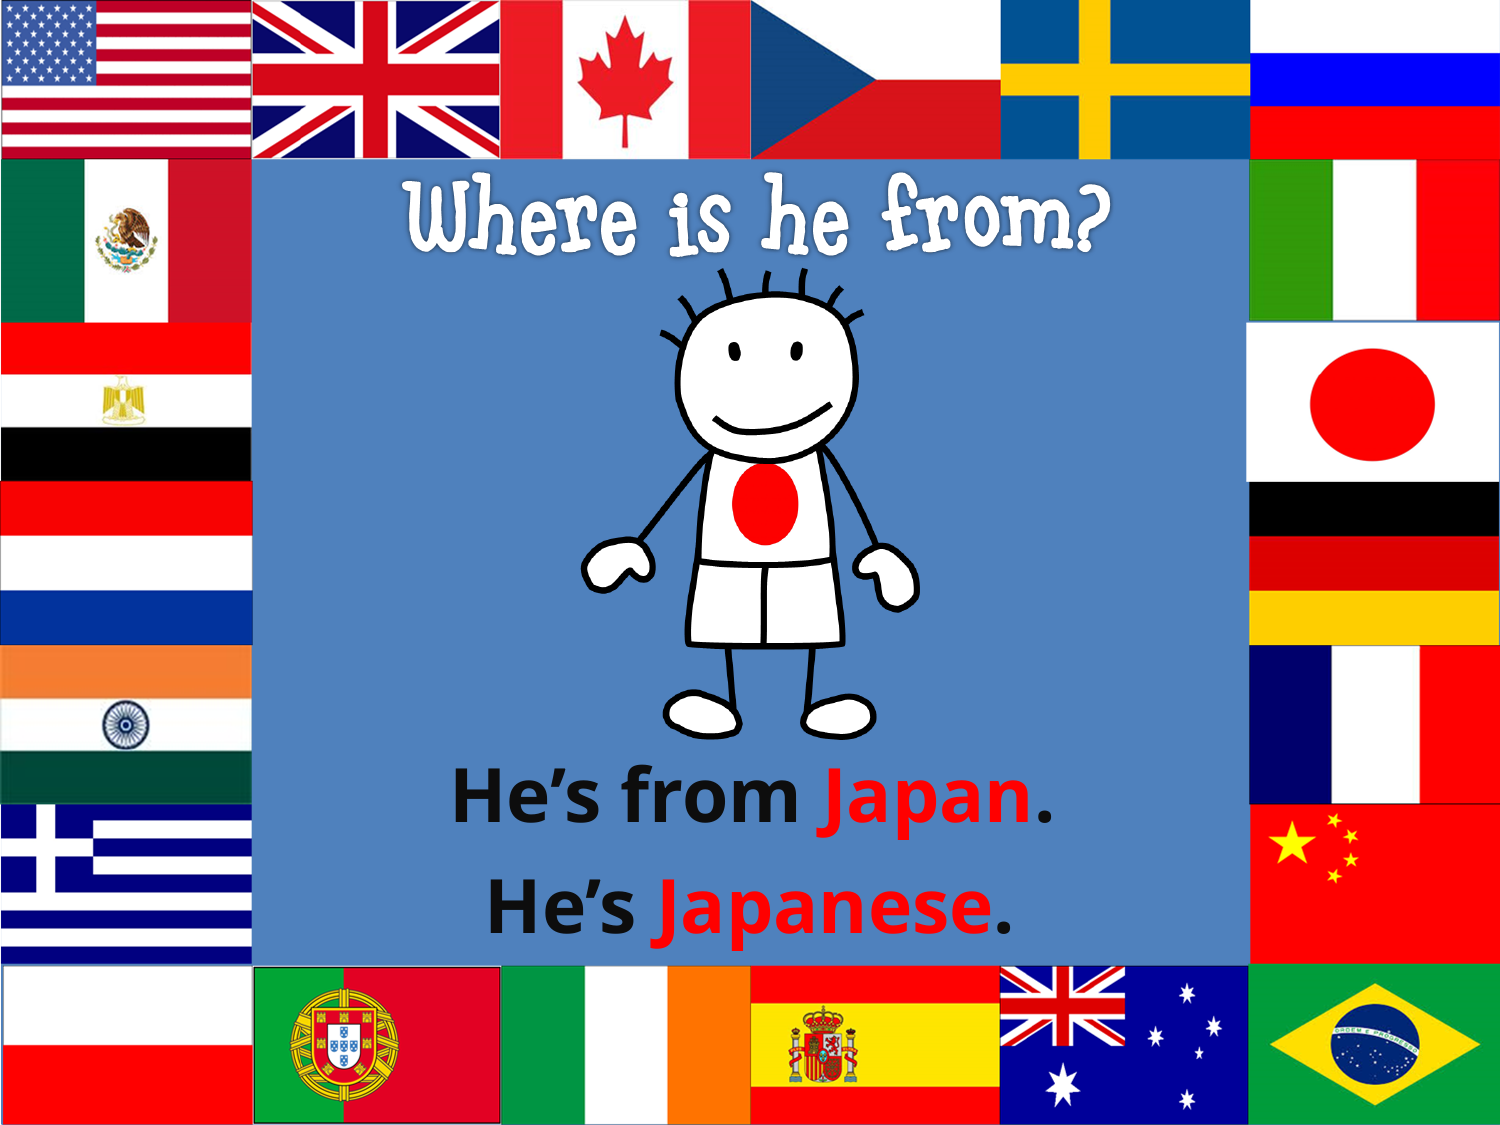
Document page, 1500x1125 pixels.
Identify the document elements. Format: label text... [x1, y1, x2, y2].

text_box He’s Japanese. [469, 850, 1031, 956]
text_box He’s from Japan. [434, 739, 1071, 845]
picture [0, 0, 1500, 1125]
